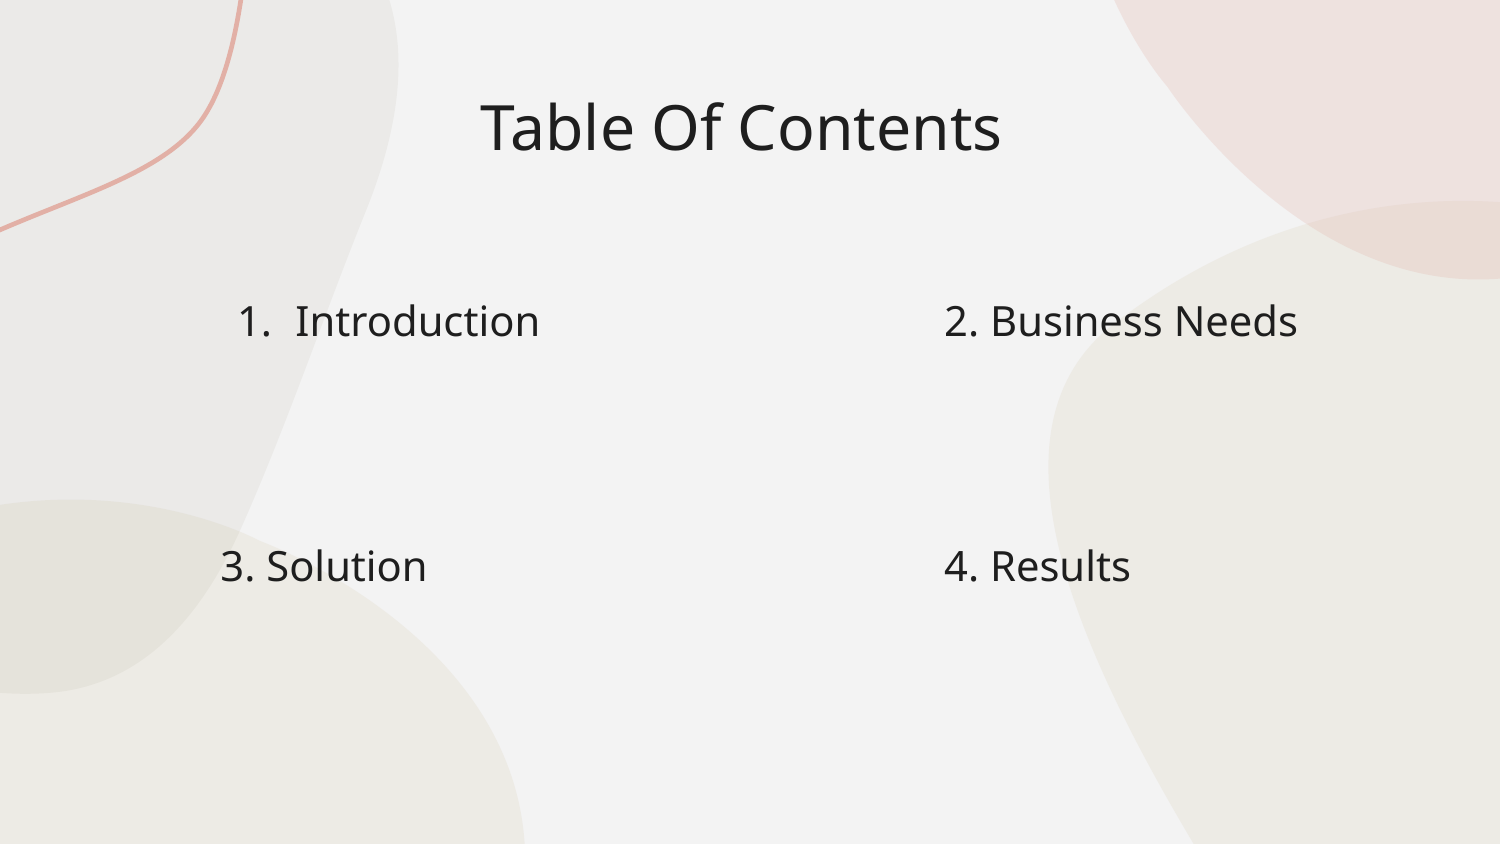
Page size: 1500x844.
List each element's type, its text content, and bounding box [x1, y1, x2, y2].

title 3. Solution [205, 524, 571, 605]
title 4. Results [929, 524, 1295, 605]
title Table Of Contents [118, 71, 1382, 180]
title Introduction [205, 279, 606, 360]
title 2. Business Needs [929, 279, 1371, 360]
